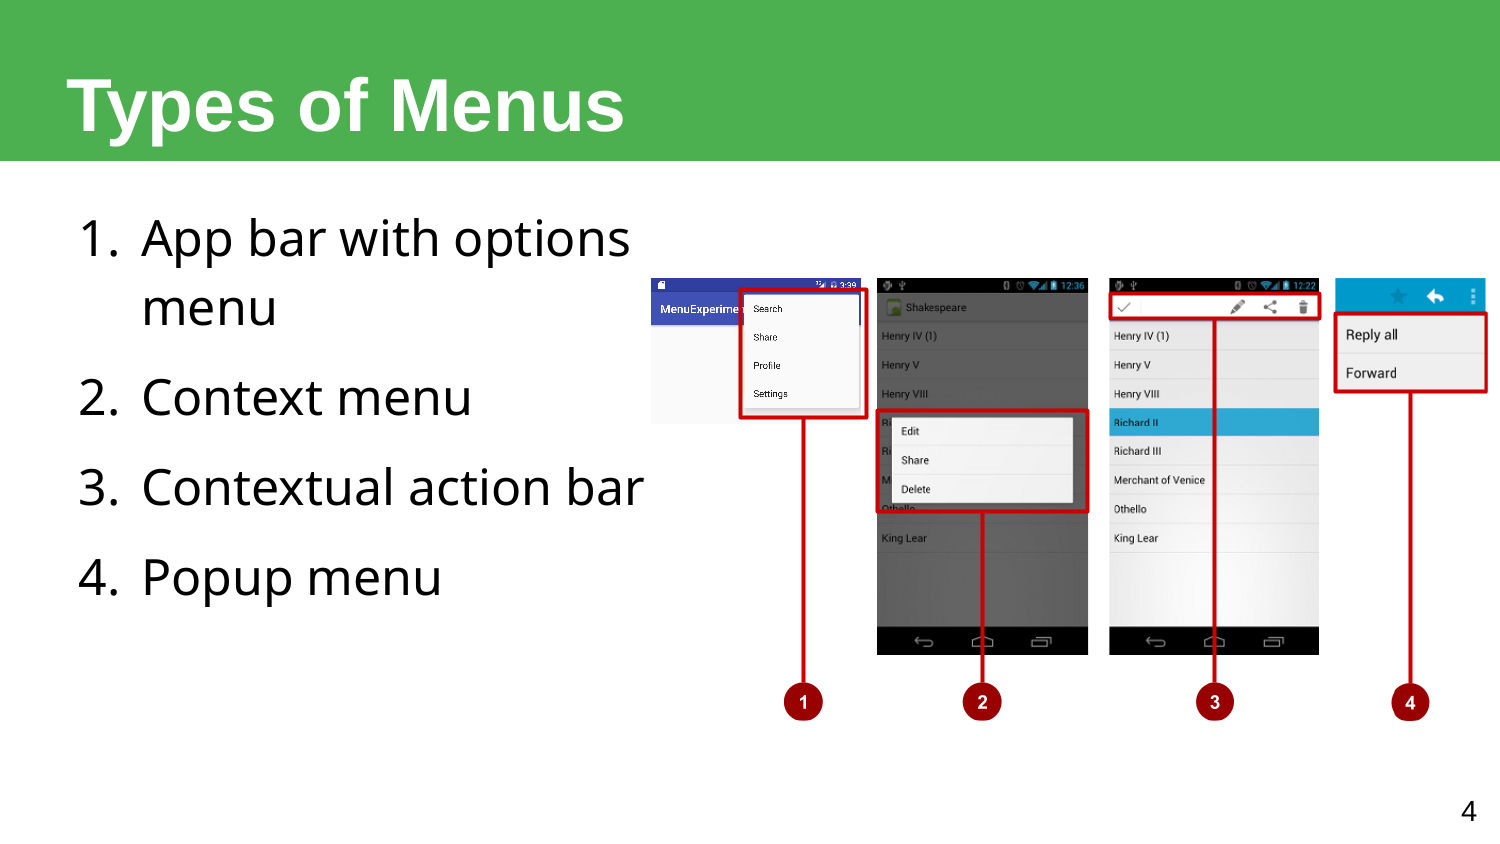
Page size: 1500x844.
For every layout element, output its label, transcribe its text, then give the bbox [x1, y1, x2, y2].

title Types of Menus [51, 28, 1472, 122]
slide_number 4 [1402, 777, 1493, 842]
list App bar with options menu Context menu Contextual action bar Popup menu [51, 182, 675, 737]
picture [1428, 291, 1443, 302]
picture [651, 278, 1488, 721]
